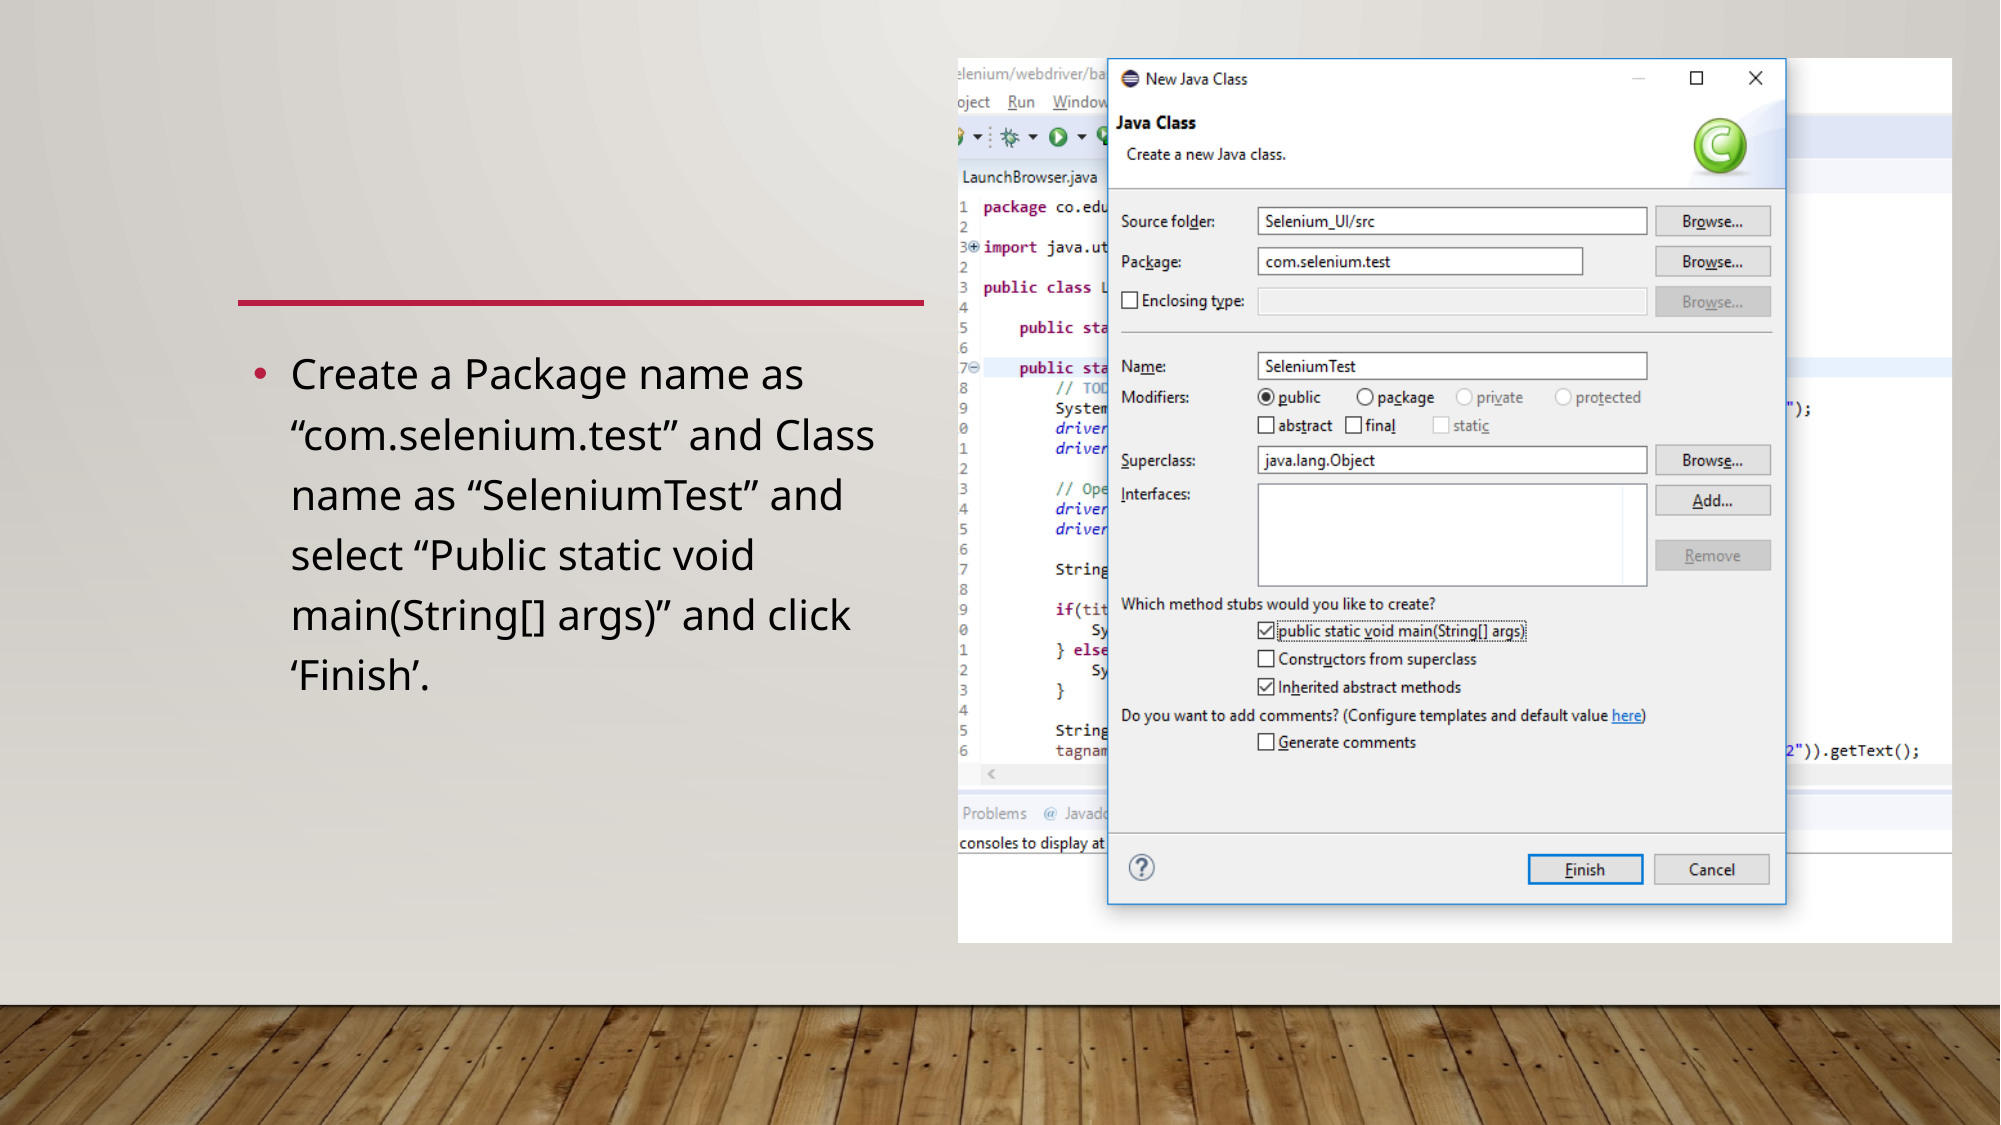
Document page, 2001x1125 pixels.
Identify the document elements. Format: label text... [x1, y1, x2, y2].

text_box [0, 0, 2000, 330]
picture [0, 1006, 2000, 1125]
list Create a Package name as “com.selenium.test” and Class name as “SeleniumTest” and select “Public static void main(String[] args)” and click ‘Finish’. [238, 330, 923, 897]
picture [957, 35, 1953, 943]
text_box [0, 330, 2000, 1004]
